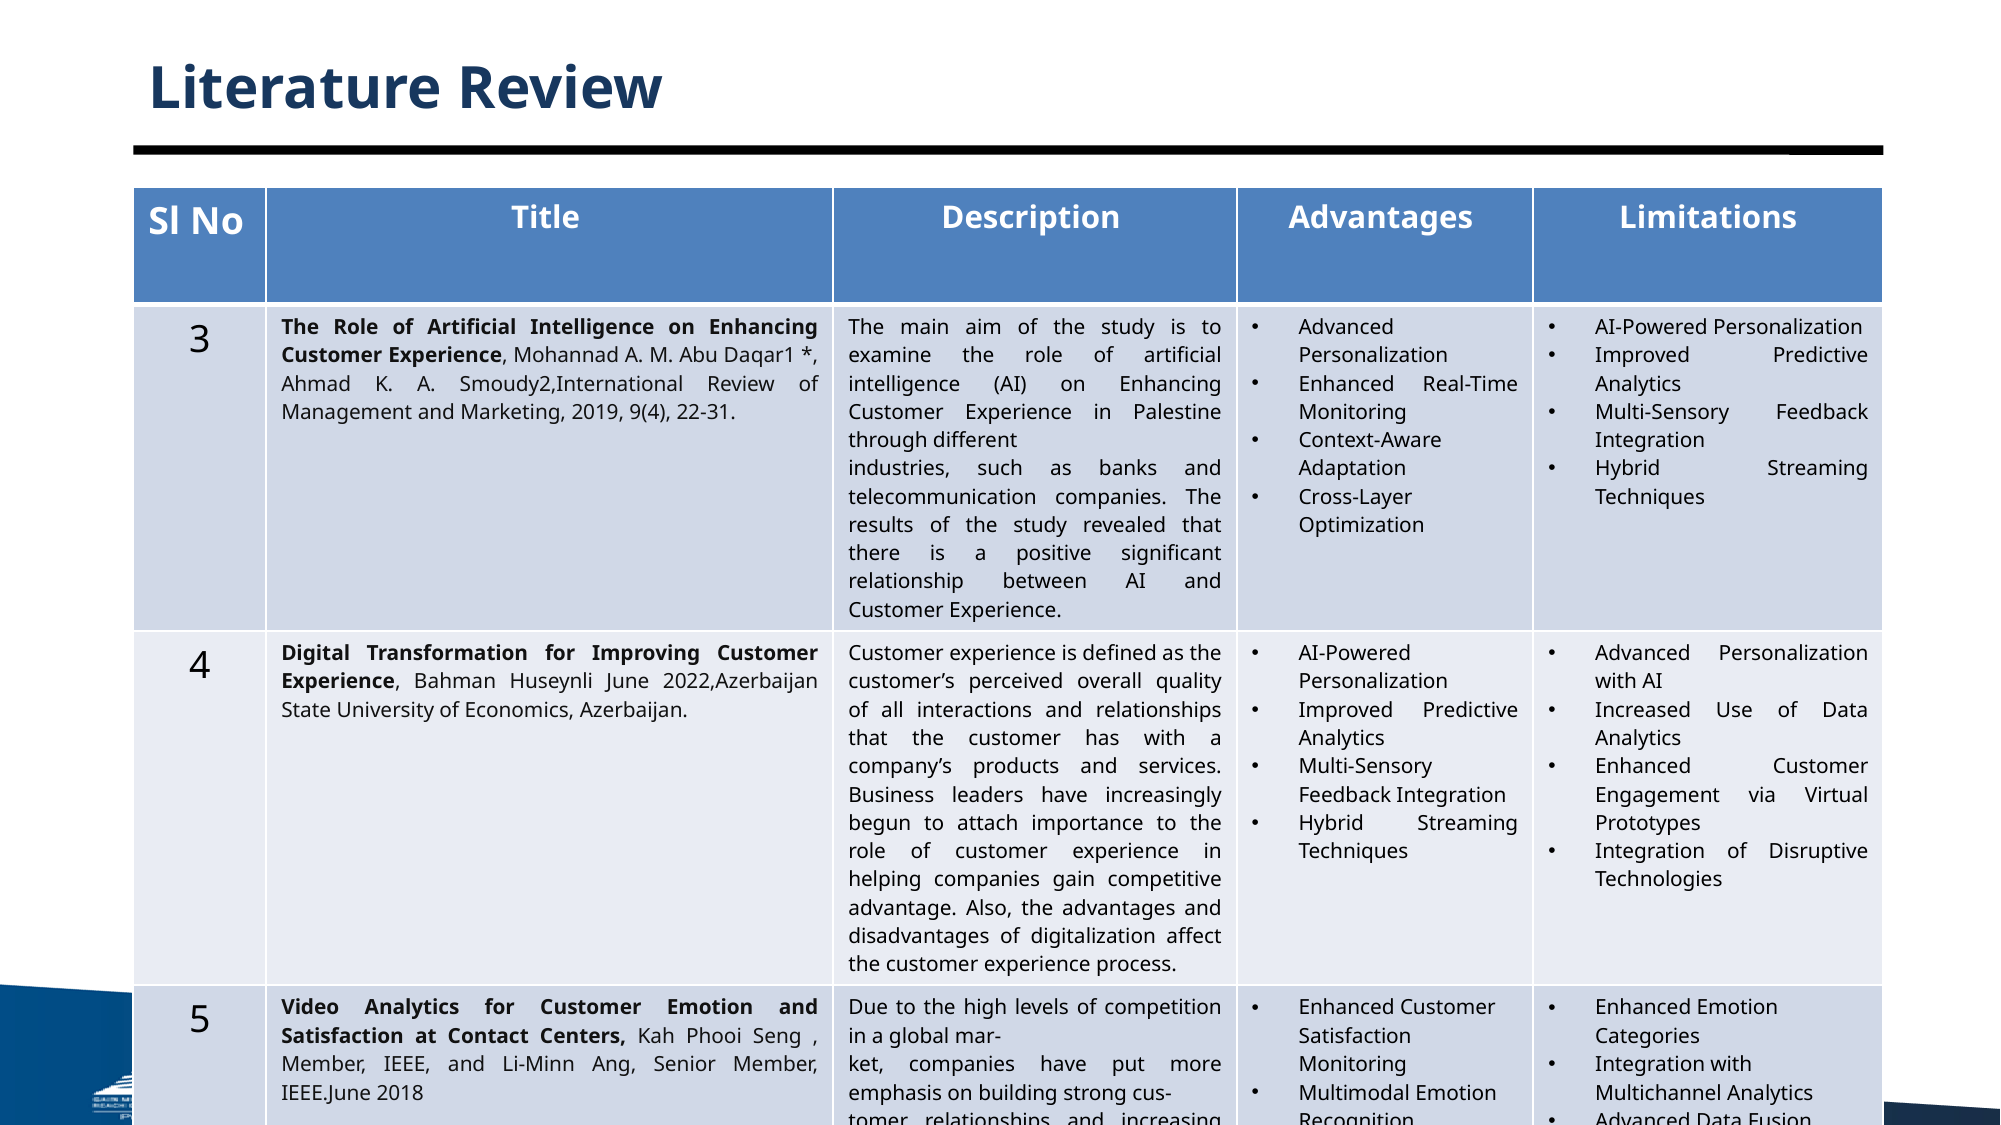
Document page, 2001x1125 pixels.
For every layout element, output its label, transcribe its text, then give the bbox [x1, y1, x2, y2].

table_cell Due to the high levels of competition in a global mar- ket, companies have put more emphasis on building strong cus- tomer relationships and increasing customer satisfaction levels. With technological improvements in information and communication technologies, a highly anticipated key contributor to improve the customer experience and satisfaction in service episodes is through the application of video analytics [834, 986, 1236, 1125]
title Literature Review [133, 45, 1884, 125]
table_header Description [834, 188, 1236, 302]
table_cell Customer experience is defined as the customer’s perceived overall quality of all interactions and relationships that the customer has with a company’s products and services. Business leaders have increasingly begun to attach importance to the role of customer experience in helping companies gain competitive advantage. Also, the advantages and disadvantages of digitalization affect the customer experience process. [834, 632, 1236, 984]
table_cell The Role of Artificial Intelligence on Enhancing Customer Experience, Mohannad A. M. Abu Daqar1 *, Ahmad K. A. Smoudy2,International Review of Management and Marketing, 2019, 9(4), 22-31. [267, 307, 832, 630]
table_header Sl No [134, 188, 265, 302]
table_cell Video Analytics for Customer Emotion and Satisfaction at Contact Centers, Kah Phooi Seng , Member, IEEE, and Li-Minn Ang, Senior Member, IEEE.June 2018 [267, 986, 832, 1125]
table_header Limitations [1534, 188, 1882, 302]
table_cell AI-Powered Personalization Improved Predictive Analytics Multi-Sensory Feedback Integration Hybrid Streaming Techniques [1238, 632, 1532, 984]
table_cell 4 [134, 632, 265, 984]
table_cell Advanced Personalization Enhanced Real-Time Monitoring Context-Aware Adaptation Cross-Layer Optimization [1238, 307, 1532, 630]
picture [0, 982, 132, 1125]
table_header Advantages [1238, 188, 1532, 302]
table_header Title [267, 188, 832, 302]
table_cell 5 [134, 986, 265, 1125]
table_cell Advanced Personalization with AI Increased Use of Data Analytics Enhanced Customer Engagement via Virtual Prototypes Integration of Disruptive Technologies [1534, 632, 1882, 984]
table_cell The main aim of the study is to examine the role of artificial intelligence (AI) on Enhancing Customer Experience in Palestine through different industries, such as banks and telecommunication companies. The results of the study revealed that there is a positive significant relationship between AI and Customer Experience. [834, 307, 1236, 630]
table_cell Digital Transformation for Improving Customer Experience, Bahman Huseynli June 2022,Azerbaijan State University of Economics, Azerbaijan. [267, 632, 832, 984]
table_cell 3 [134, 307, 265, 630]
table_cell Enhanced Emotion Categories Integration with Multichannel Analytics Advanced Data Fusion Techniques Real-Time Feedback Loop [1534, 986, 1882, 1125]
table_cell Enhanced Customer Satisfaction Monitoring Multimodal Emotion Recognition Improved Service Quality Real-Time and Continuous Monitoring [1238, 986, 1532, 1125]
picture [1884, 982, 2000, 1125]
table_cell AI-Powered Personalization Improved Predictive Analytics Multi-Sensory Feedback Integration Hybrid Streaming Techniques [1534, 307, 1882, 630]
